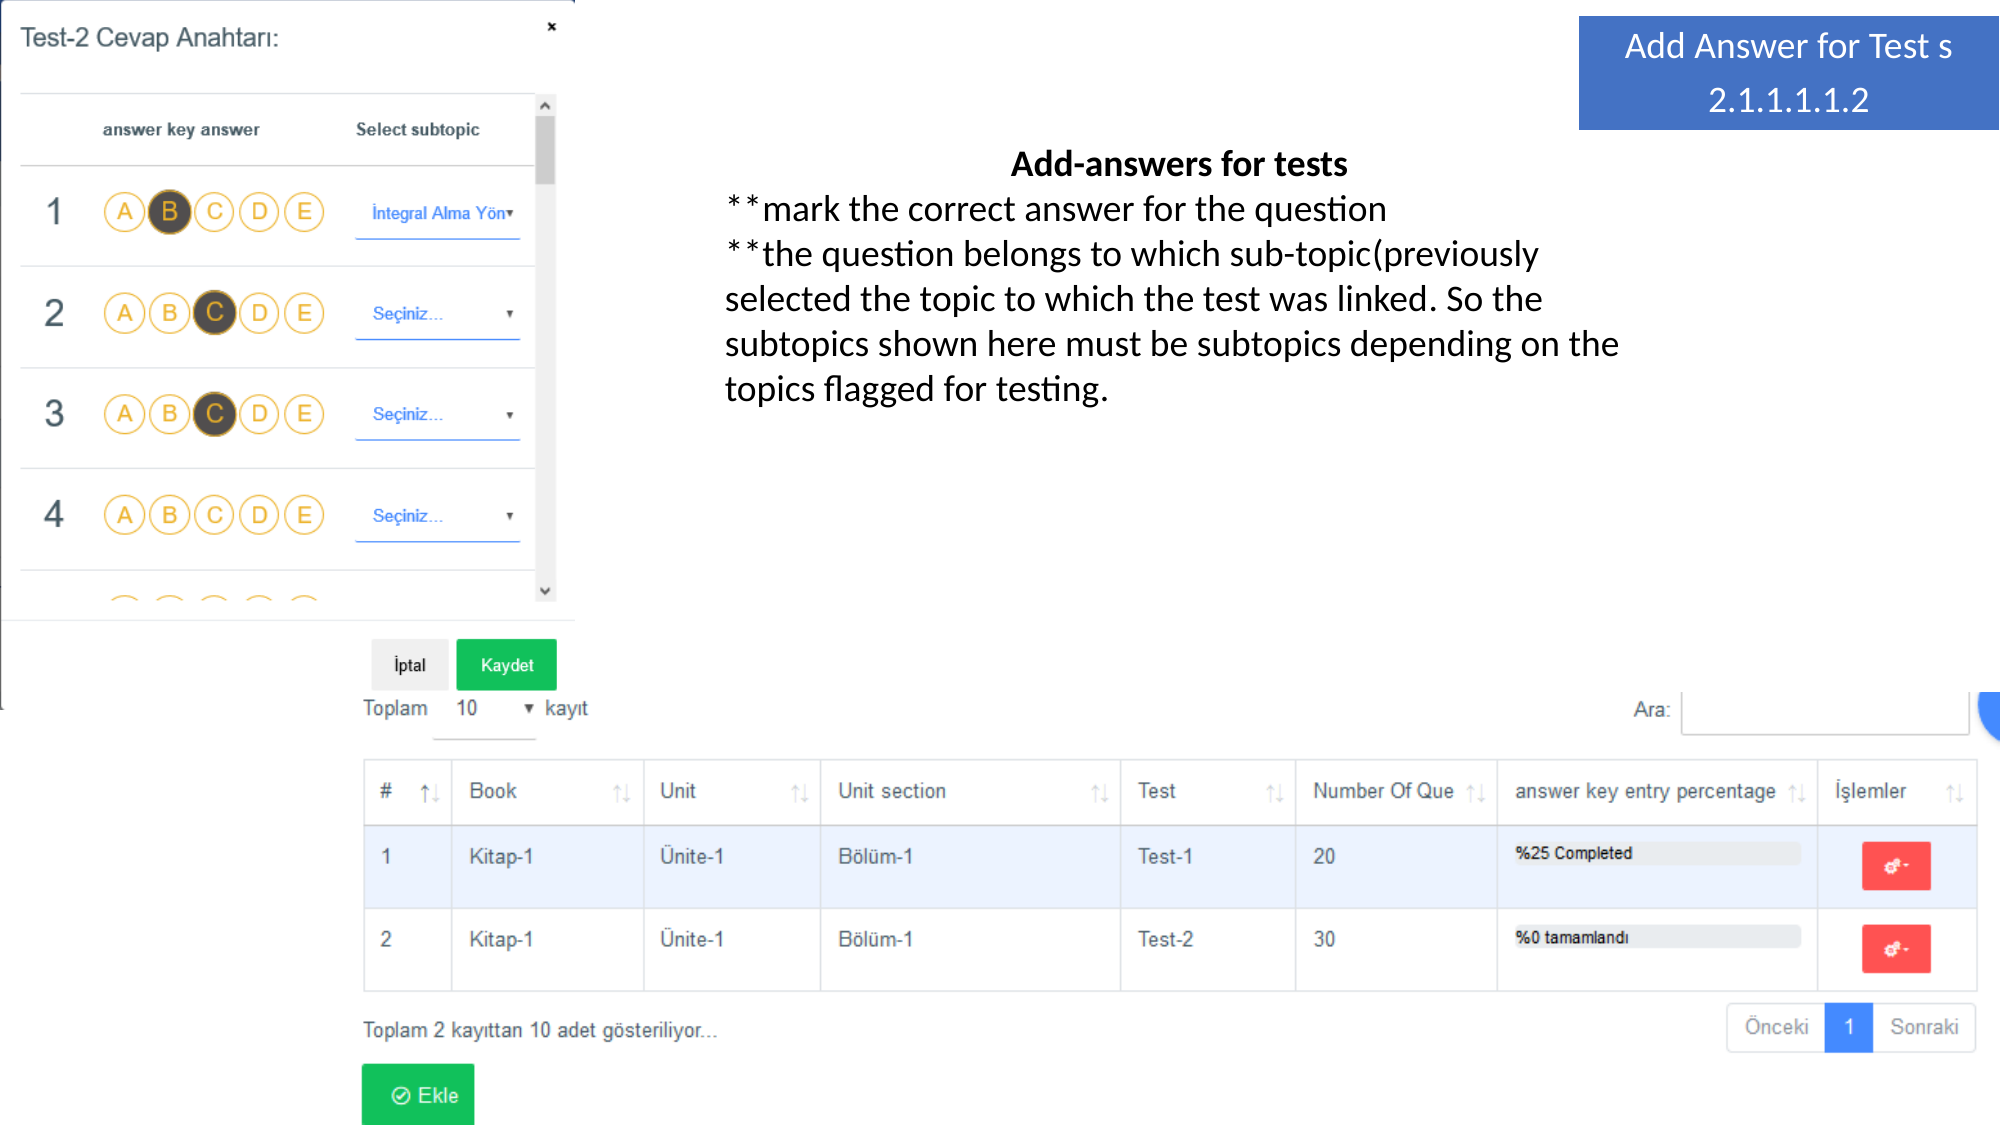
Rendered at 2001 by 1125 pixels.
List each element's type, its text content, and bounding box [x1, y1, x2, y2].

picture [359, 692, 2000, 1125]
text_box Add-answers for tests **mark the correct answer for the question **the question belongs to which sub-topic(previously selected the topic to which the test was linked. So the subtopics shown here must be subtopics depending on the topics flagged for testing. [710, 131, 1650, 416]
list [0, 0, 575, 710]
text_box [1577, 14, 2000, 132]
